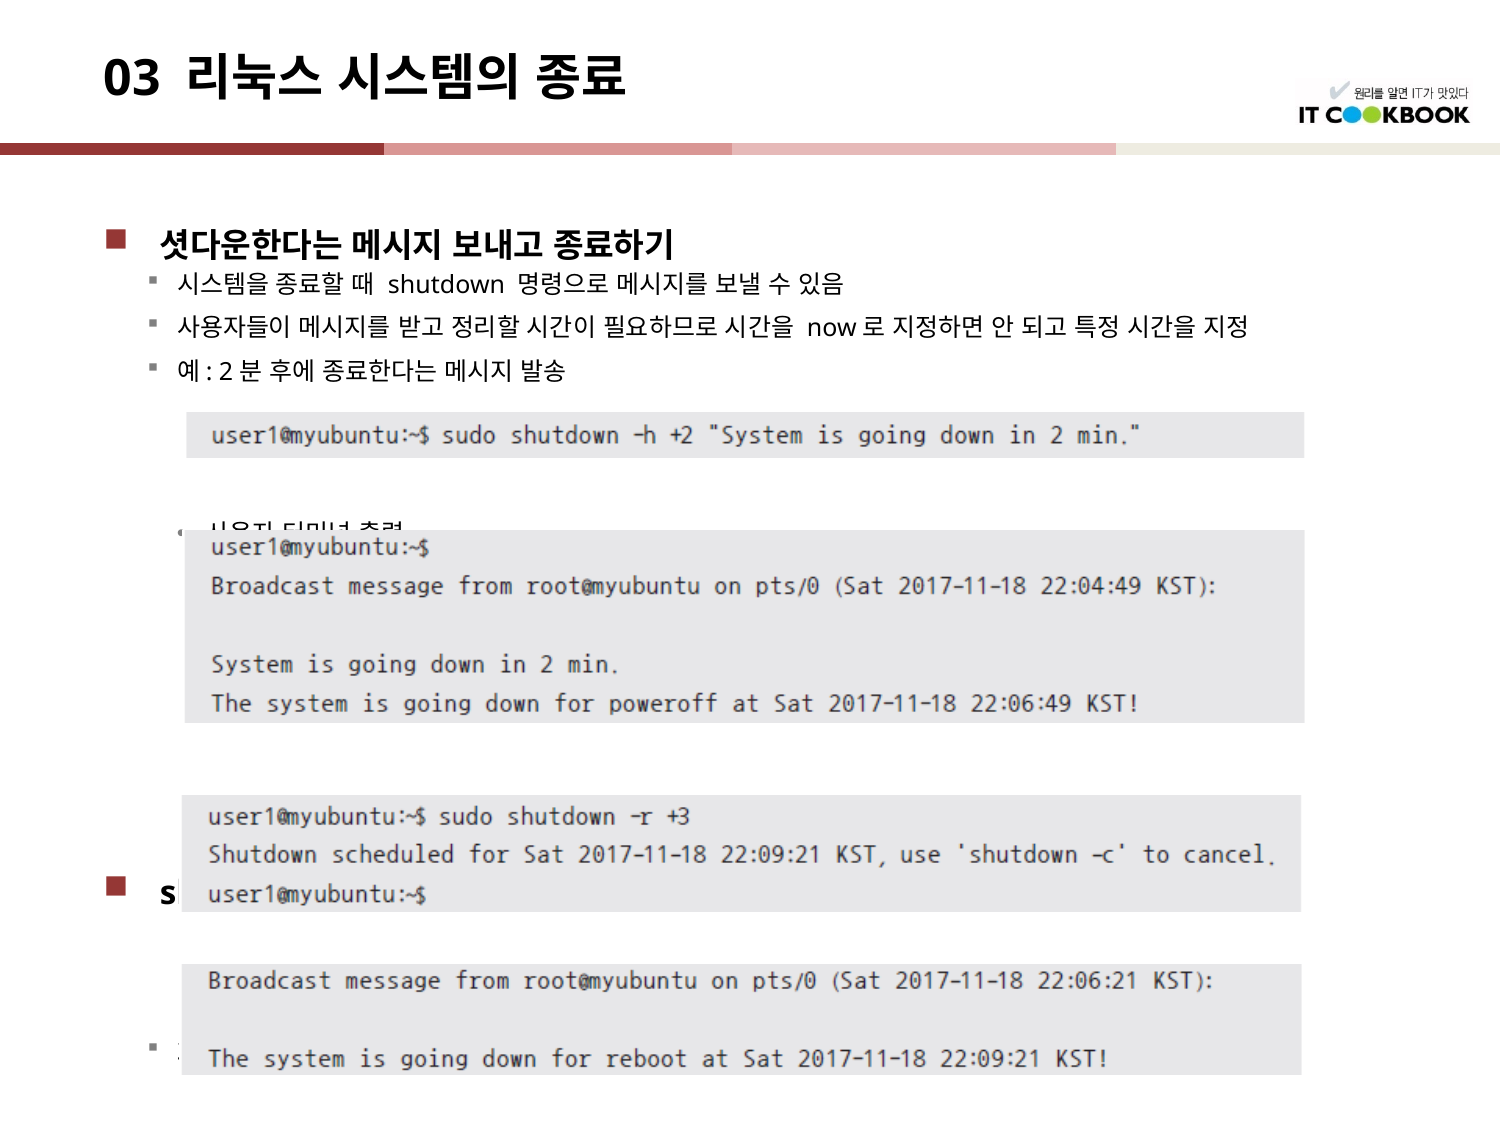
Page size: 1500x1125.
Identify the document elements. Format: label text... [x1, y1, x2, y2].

picture [178, 963, 1305, 1076]
picture [182, 411, 1306, 458]
picture [1295, 78, 1473, 125]
list 셧다운한다는 메시지 보내고 종료하기 시스템을 종료할 때 shutdown 명령으로 메시지를 보낼 수 있음 사용자들이 메시지를 받고 정리할 시간이 필요하므로 시간을 now로 지정하면 안 되고 특정 시간을 지정 예: 2분 후에 종료한다는 메시지 발송 사용자 터미널 출력 shutdown 명령으로 시스템 재시작하기: -r 옵션 사용 3분 후에 시스템 재시작 [88, 196, 1436, 1083]
picture [178, 795, 1306, 912]
title 03 리눅스 시스템의 종료 [88, 30, 1330, 121]
picture [182, 530, 1308, 723]
